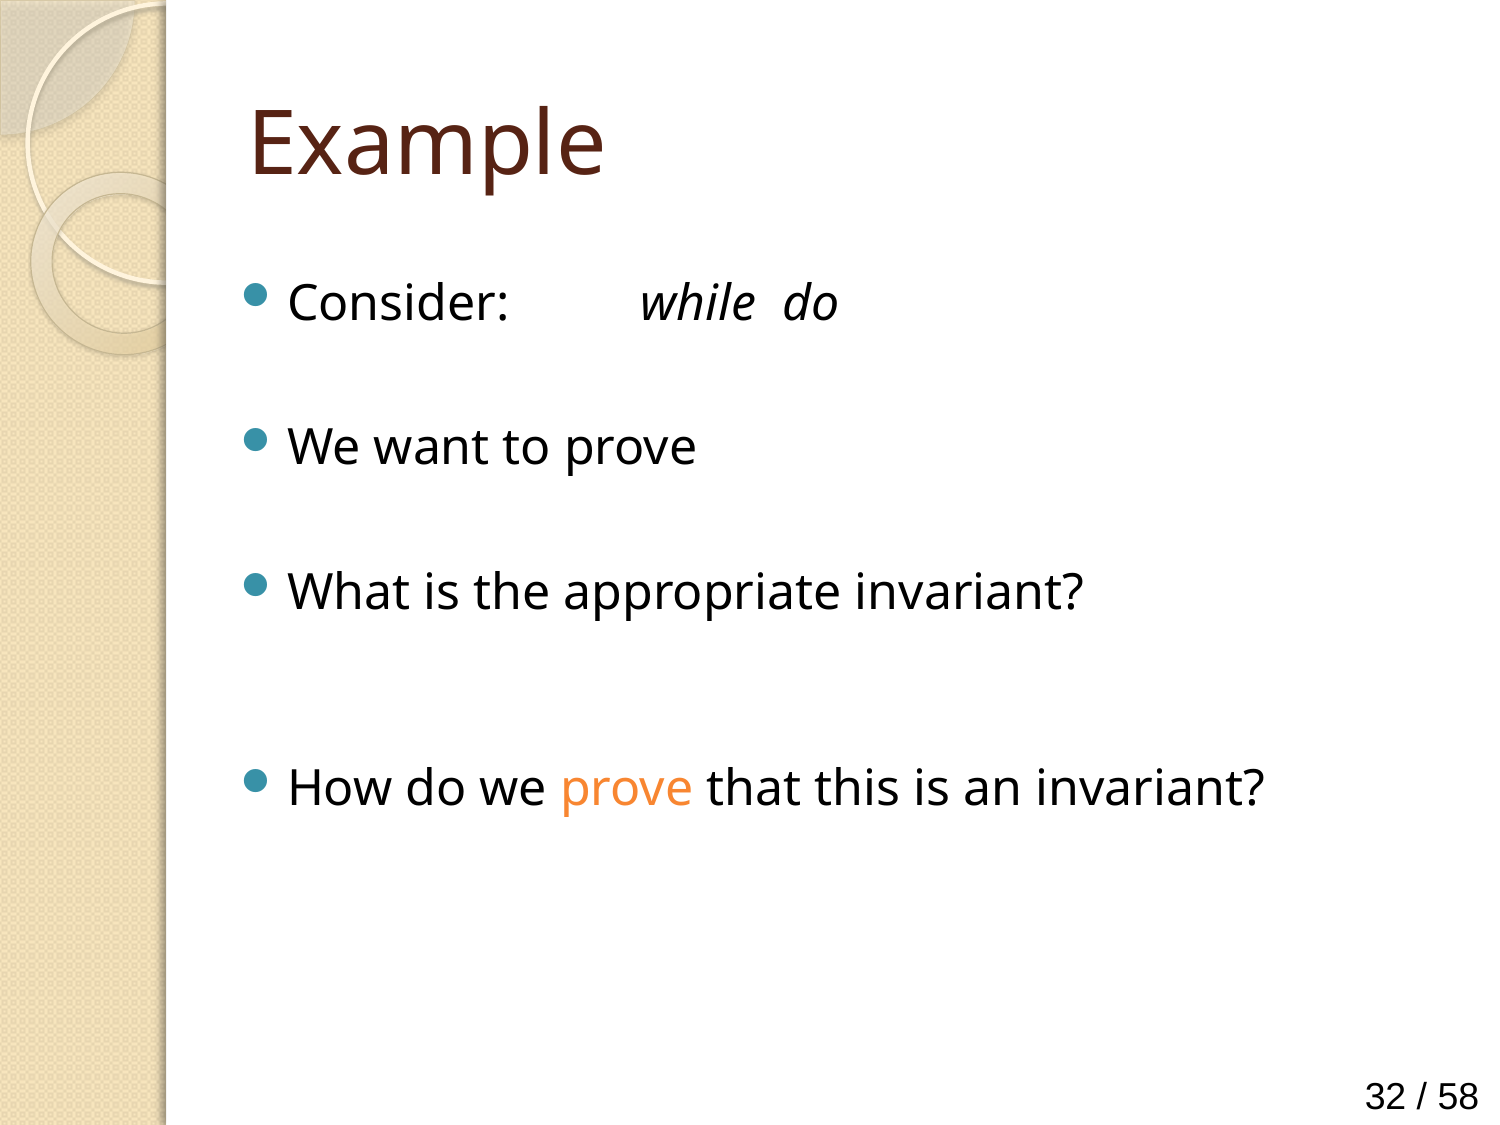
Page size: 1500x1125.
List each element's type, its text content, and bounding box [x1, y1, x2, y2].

title Example [232, 45, 1450, 233]
